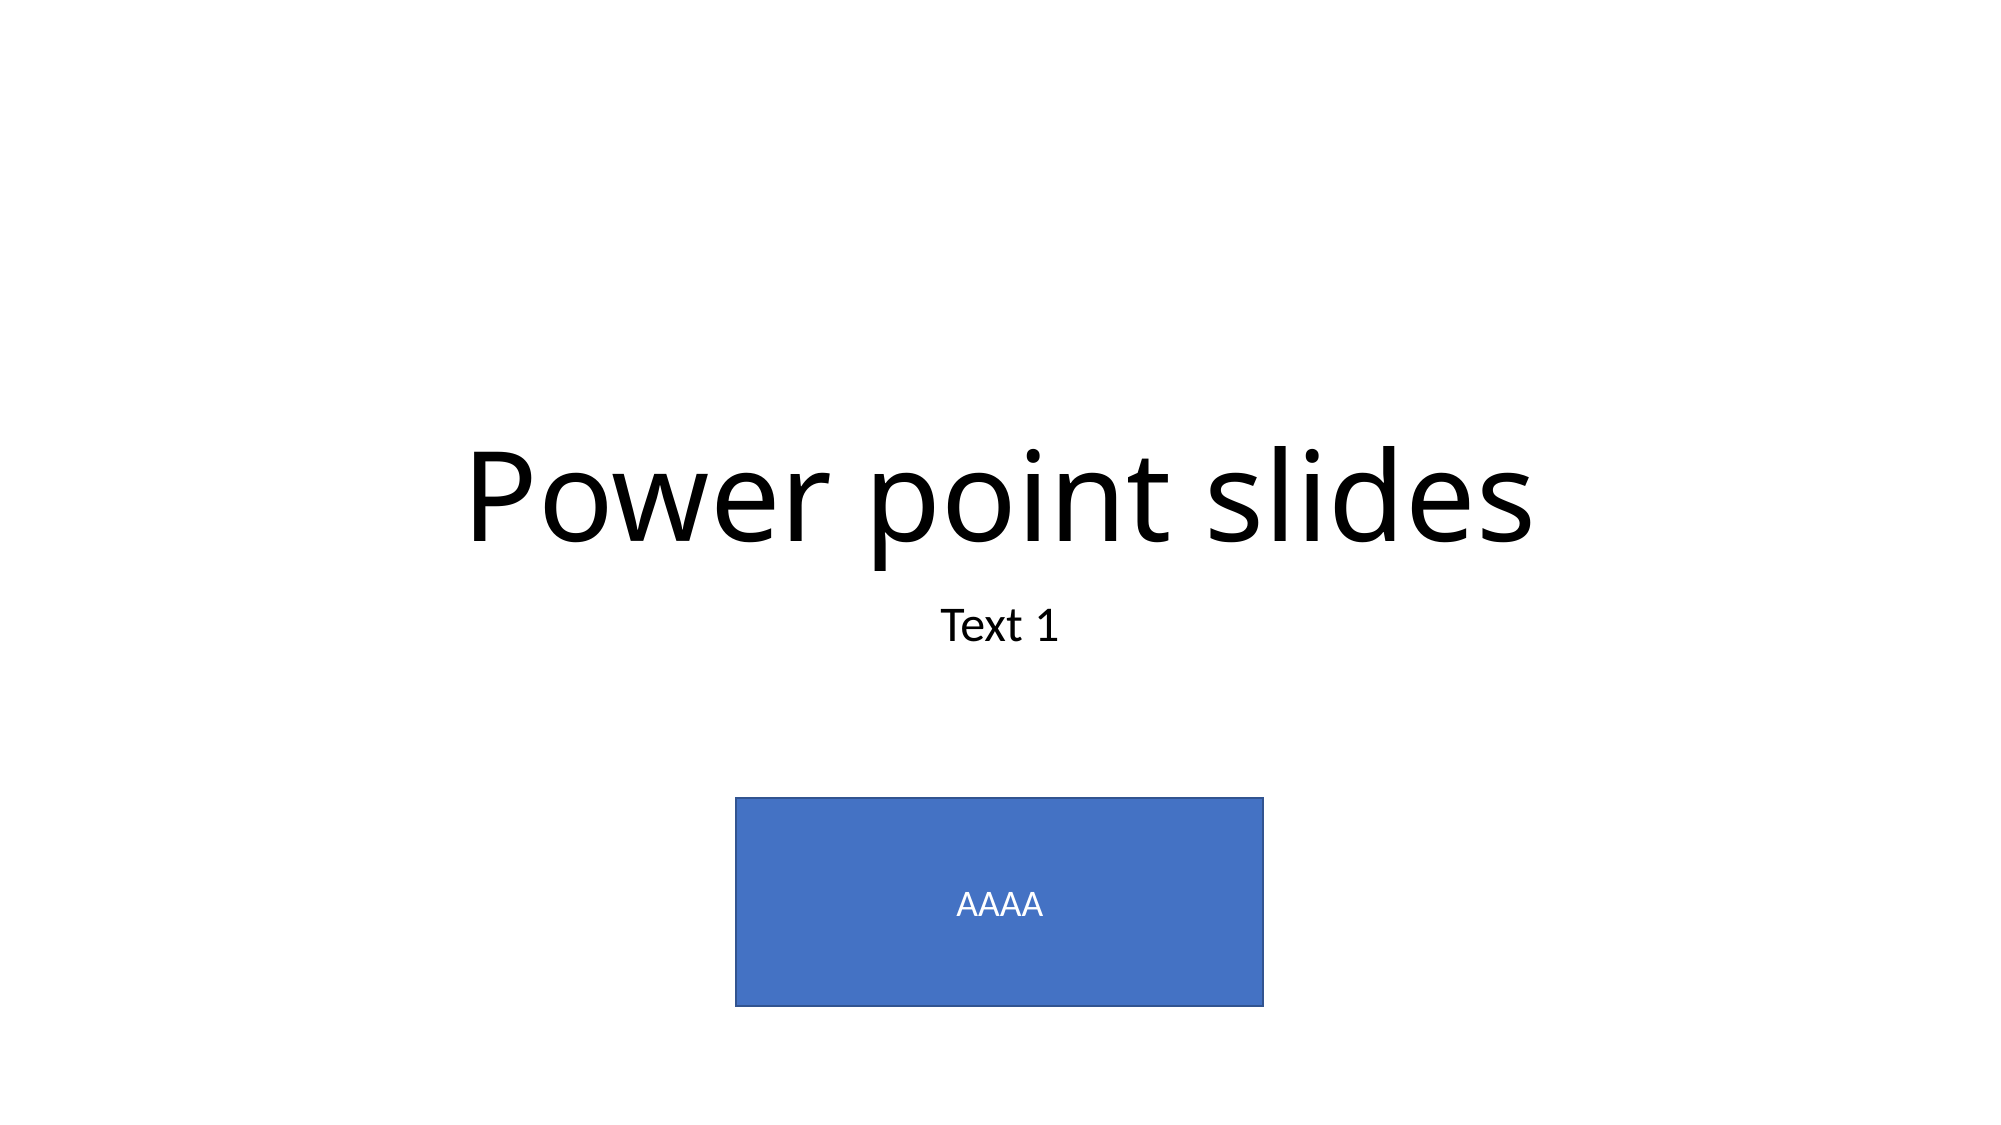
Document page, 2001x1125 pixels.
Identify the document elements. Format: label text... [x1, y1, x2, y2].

text_box AAAA [735, 797, 1264, 1007]
subtitle Text 1 [249, 590, 1750, 863]
title Power point slides [249, 184, 1750, 576]
